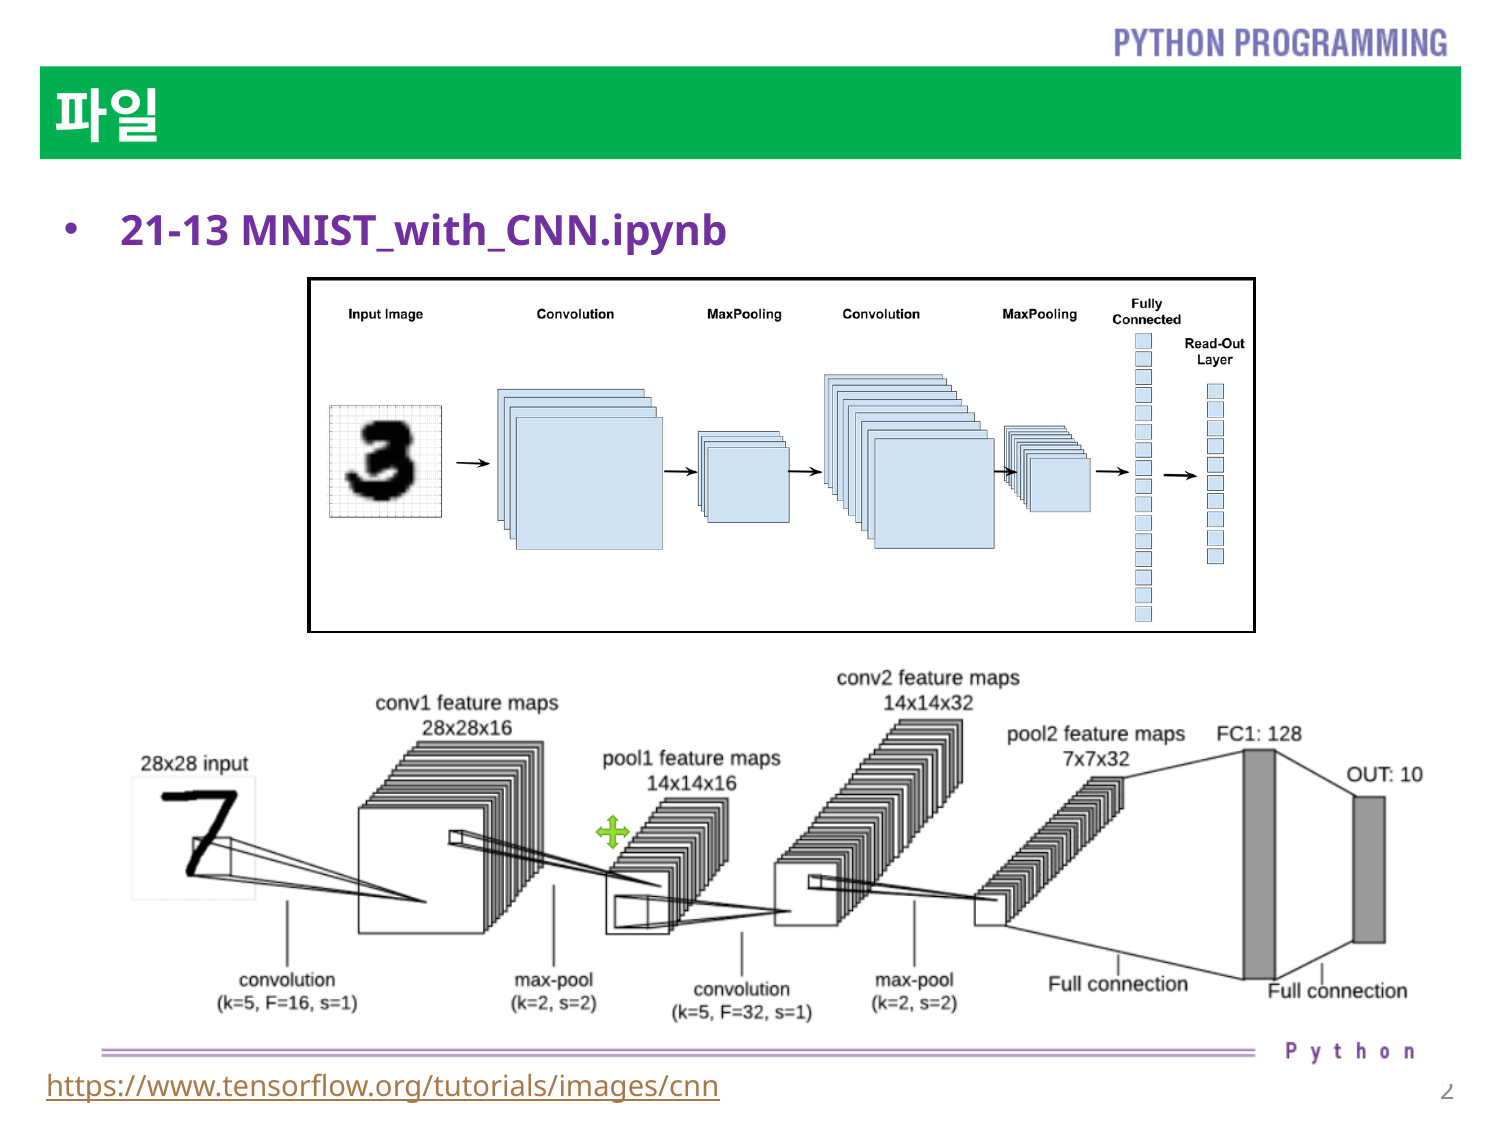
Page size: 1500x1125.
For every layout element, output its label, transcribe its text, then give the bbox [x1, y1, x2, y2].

text_box https://www.tensorflow.org/tutorials/images/cnn [31, 1060, 1029, 1115]
picture [307, 276, 1256, 633]
list 21-13 MNIST_with_CNN.ipynb [48, 195, 1461, 1041]
slide_number 2 [1119, 1071, 1470, 1112]
title 파일 [39, 76, 1444, 152]
picture [18, 1020, 1483, 1084]
picture [1106, 13, 1462, 66]
picture [121, 651, 1445, 1038]
